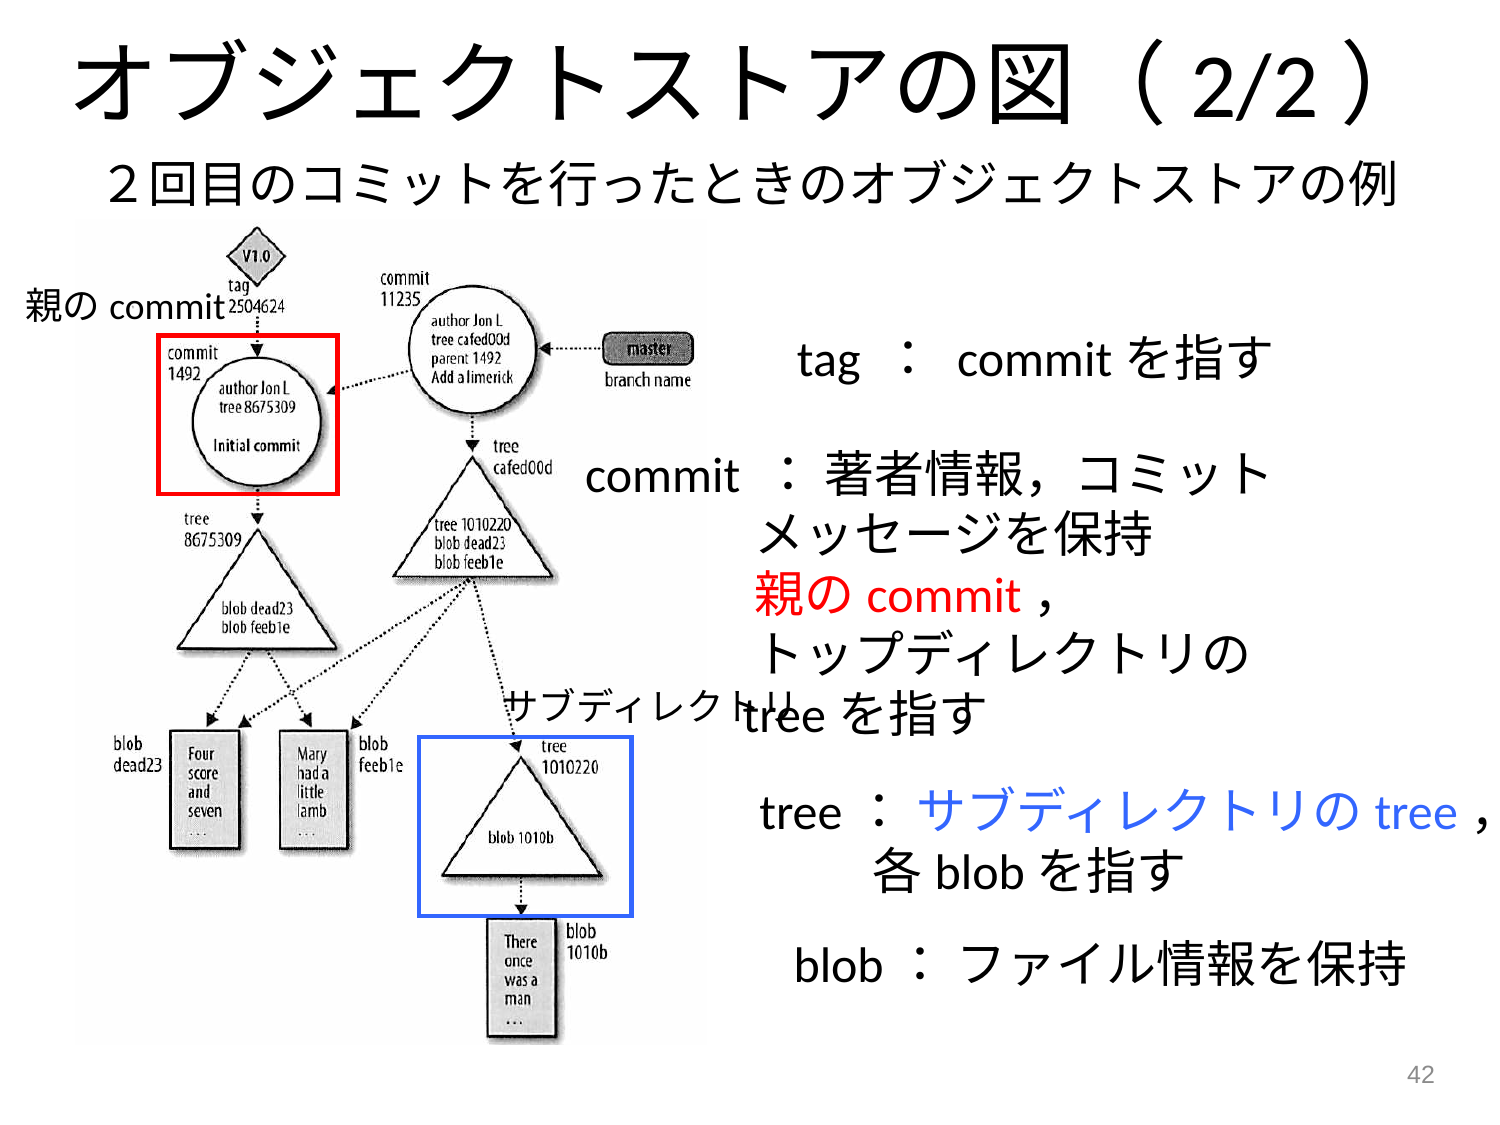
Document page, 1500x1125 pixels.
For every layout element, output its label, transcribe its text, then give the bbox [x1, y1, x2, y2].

slide_number 42 [1100, 1034, 1450, 1113]
picture [74, 219, 707, 1046]
text_box commit ： 著者情報，コミット メッセージを保持 親のcommit， トップディレクトリの treeを指す [710, 435, 1500, 751]
text_box tag ： commitを指す [782, 318, 1289, 395]
text_box ２回目のコミットを行ったときのオブジェクトストアの例 [83, 145, 1414, 221]
title オブジェクトストアの図（2/2） [0, 0, 1500, 175]
text_box blob： ファイル情報を保持 [778, 924, 1422, 1001]
text_box tree： サブディレクトリのtree， 各blobを指す [744, 772, 1500, 908]
text_box サブディレクトリ [710, 674, 814, 736]
text_box 親のcommit [10, 273, 69, 335]
